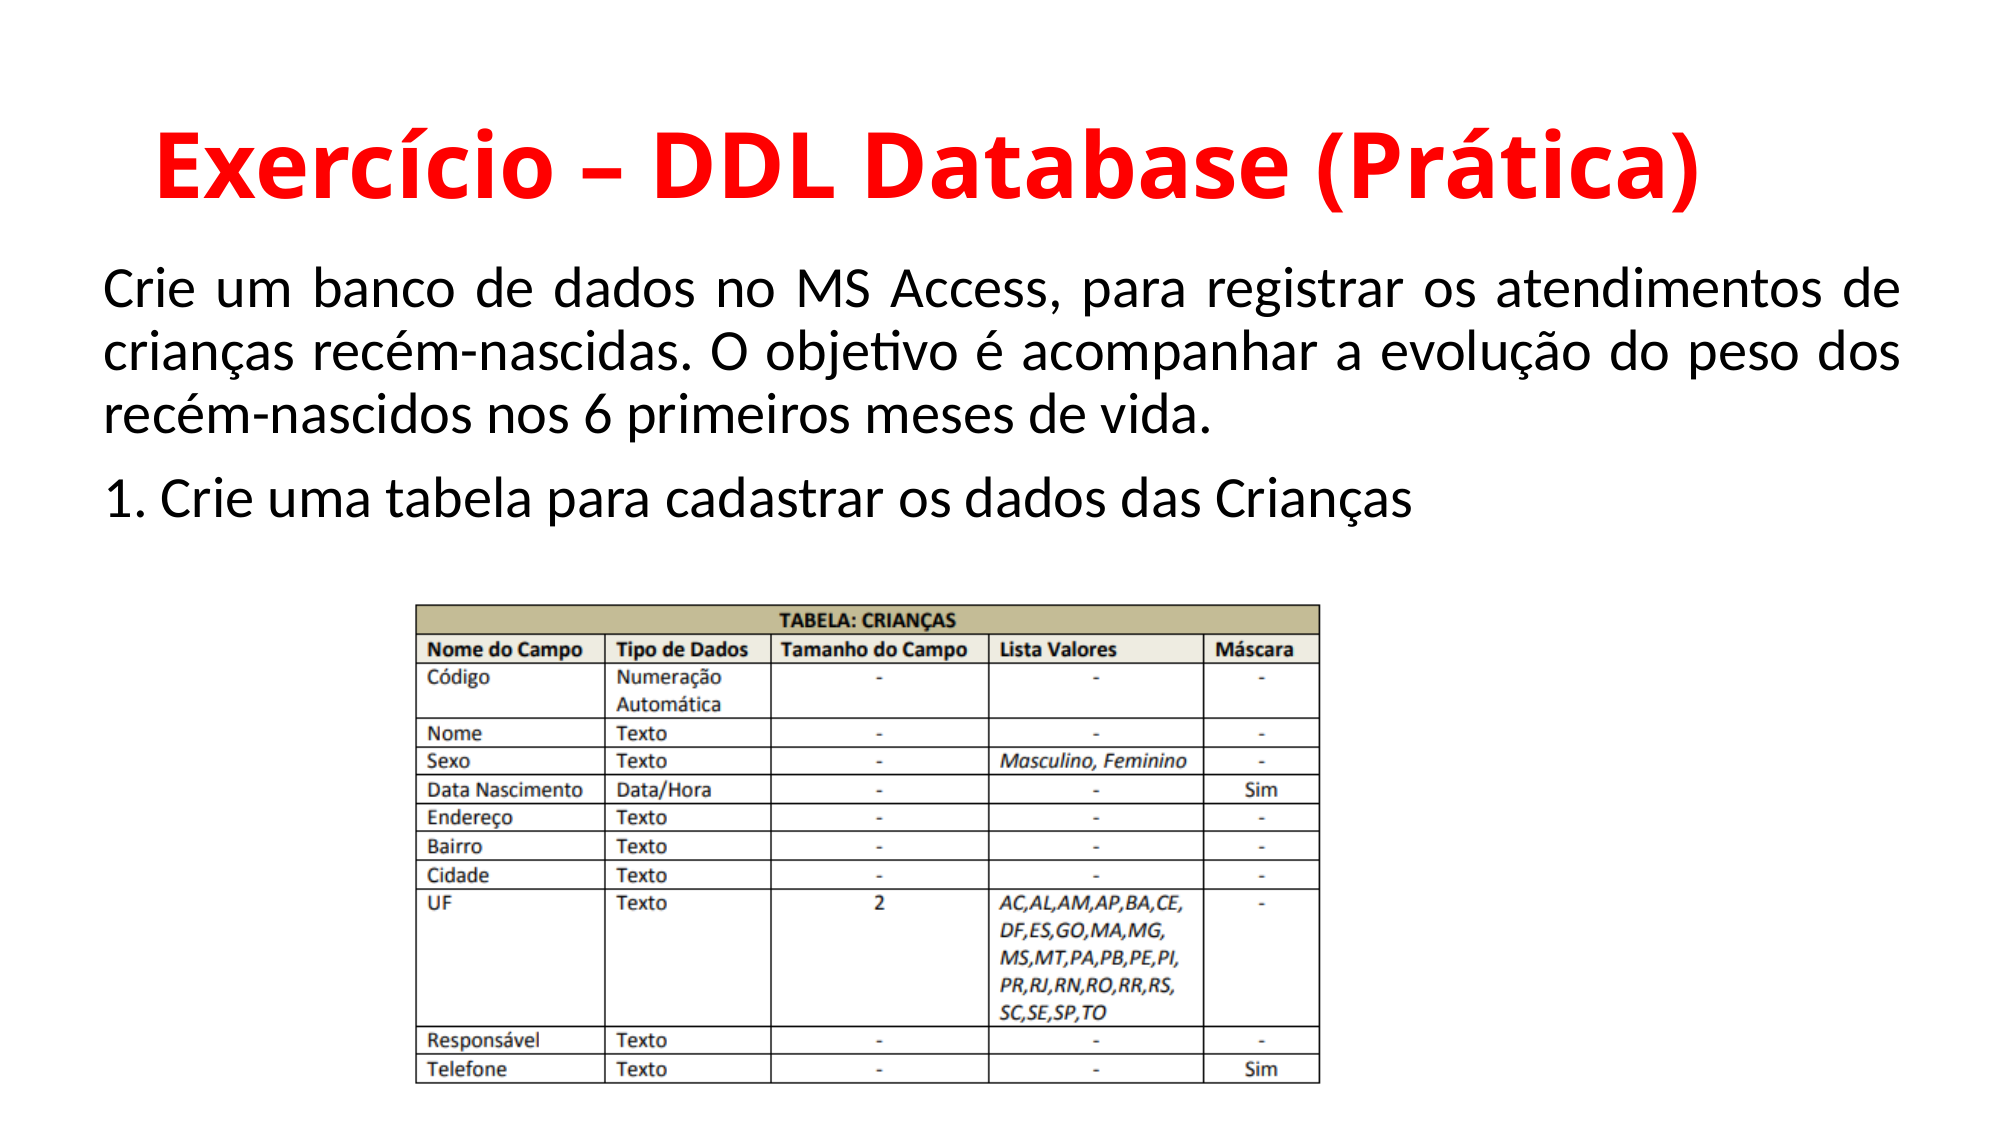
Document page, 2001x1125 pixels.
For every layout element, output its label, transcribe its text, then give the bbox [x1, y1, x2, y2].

list Crie um banco de dados no MS Access, para registrar os atendimentos de crianças recém-nascidas. O objetivo é acompanhar a evolução do peso dos recém-nascidos nos 6 primeiros meses de vida. 1. Crie uma tabela para cadastrar os dados das Crianças [88, 249, 1918, 1090]
title Exercício – DDL Database (Prática) [137, 59, 1863, 249]
picture [411, 597, 1325, 1087]
